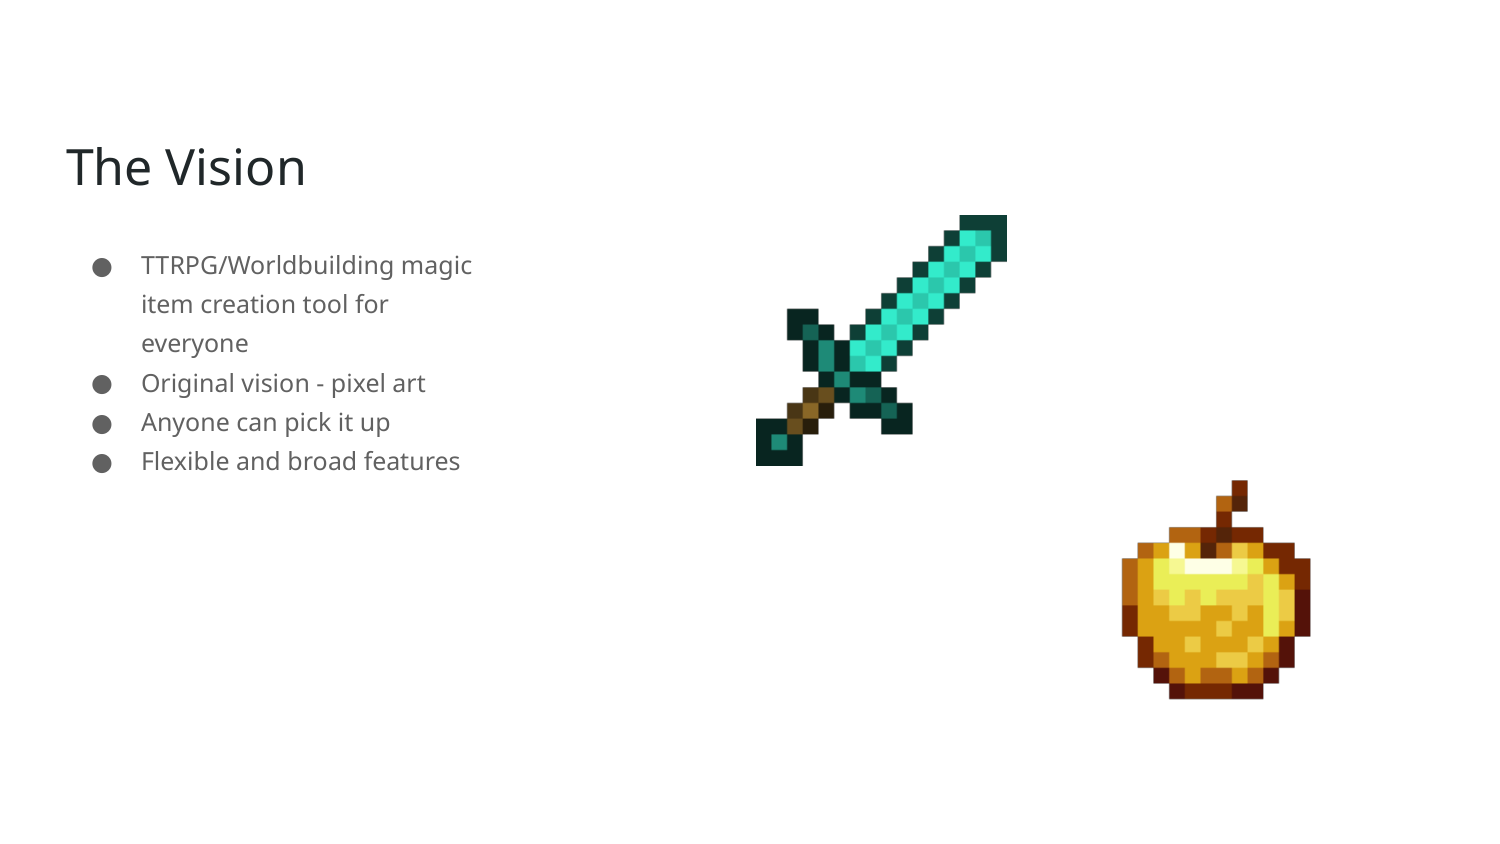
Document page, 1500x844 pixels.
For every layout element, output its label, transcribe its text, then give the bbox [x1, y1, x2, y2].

list TTRPG/Worldbuilding magic item creation tool for everyone Original vision - pixel art Anyone can pick it up Flexible and broad features [51, 227, 512, 750]
picture [755, 214, 1007, 466]
picture [1091, 464, 1342, 716]
title The Vision [51, 91, 512, 216]
